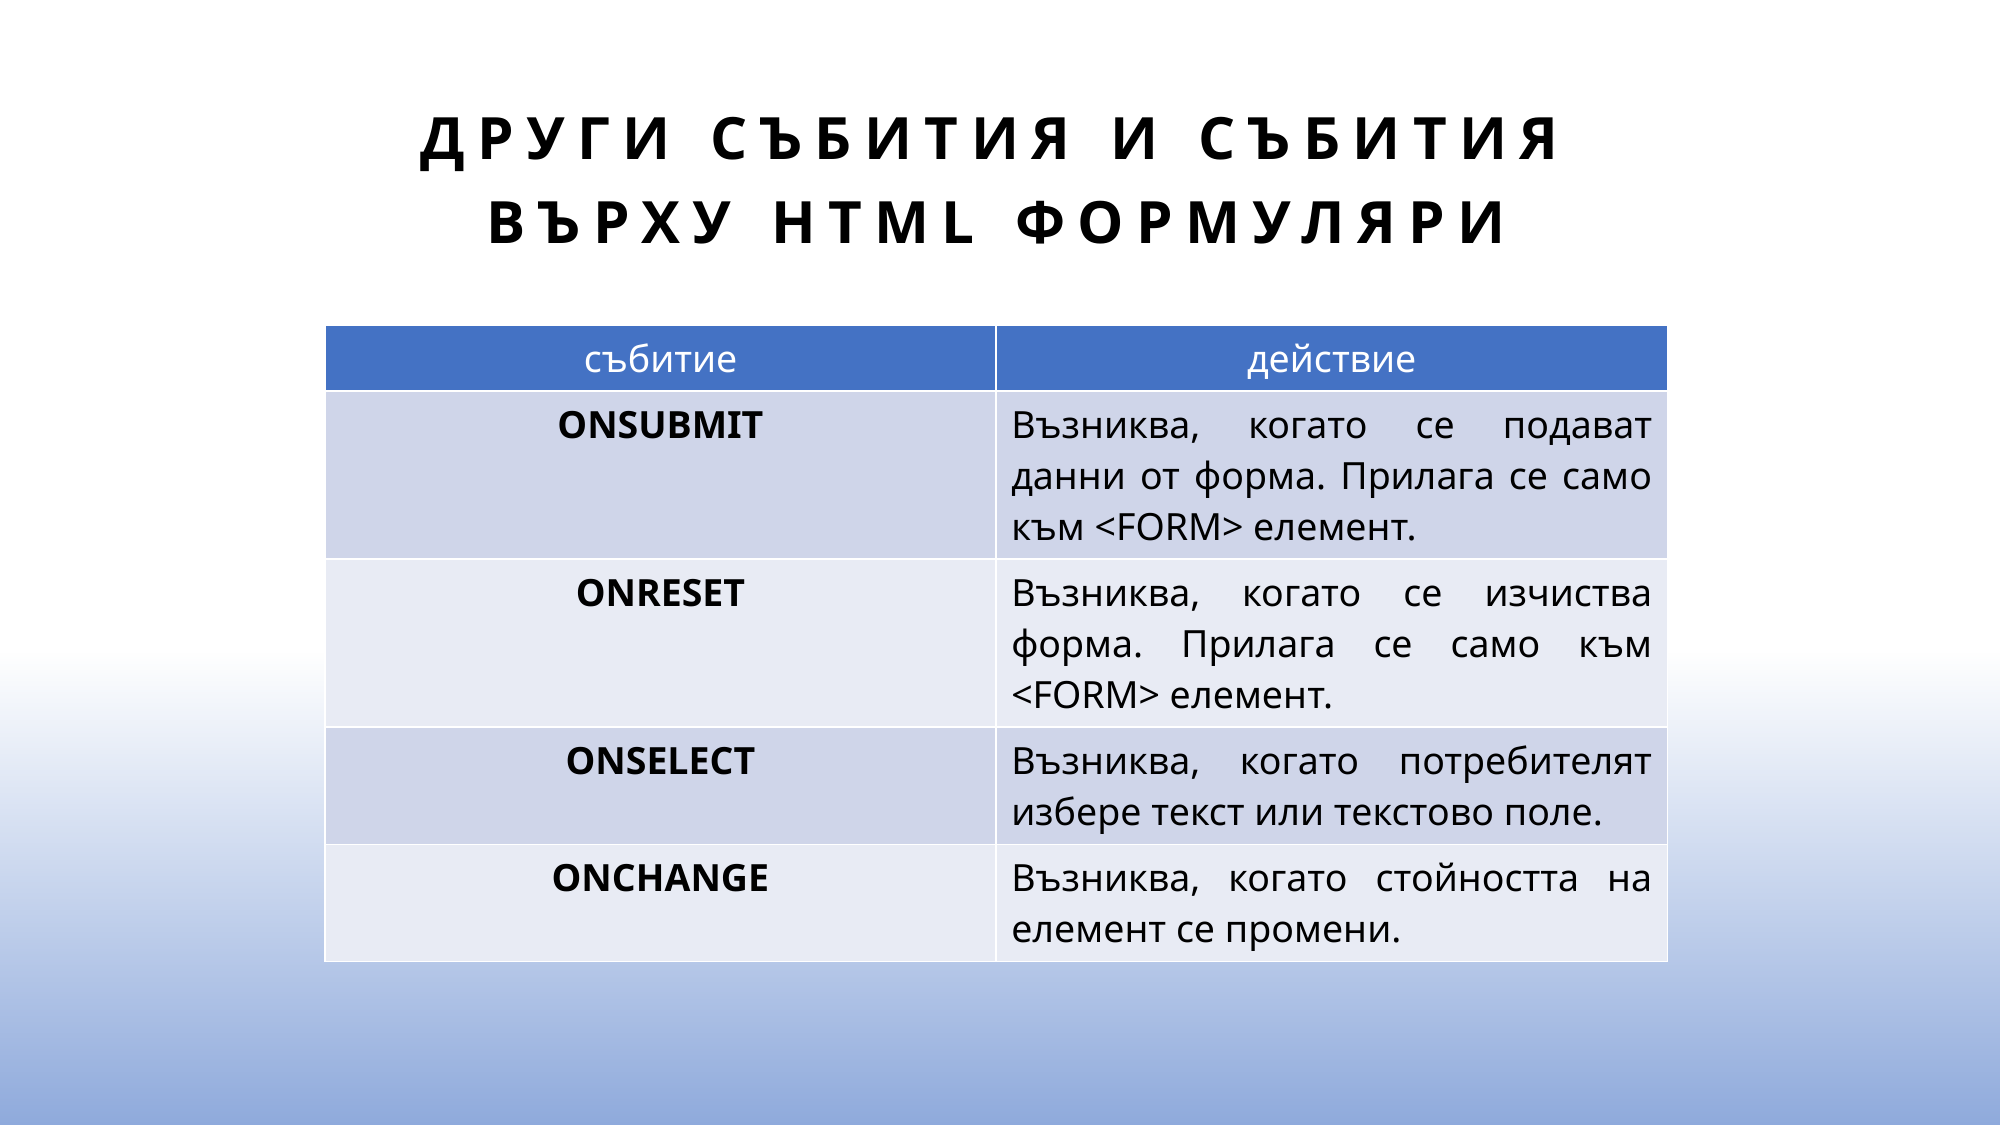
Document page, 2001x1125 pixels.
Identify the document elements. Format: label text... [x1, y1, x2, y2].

table_header действие [997, 326, 1667, 390]
table_cell ONCHANGE [326, 845, 995, 961]
table_cell Възниква, когато стойността на елемент се промени. [997, 845, 1667, 961]
table_cell ONRESET [326, 560, 995, 726]
table_cell Възниква, когато се изчиства форма. Прилага се само към <FORM> елемент. [997, 560, 1667, 726]
table_header събитие [326, 326, 995, 390]
table_cell Възниква, когато се подават данни от форма. Прилага се само към <FORM> елемент. [997, 392, 1667, 558]
table_cell ONSUBMIT [326, 392, 995, 558]
table_cell ONSELECT [326, 728, 995, 844]
title Други събития и събития върху HTML формуляри [324, 75, 1668, 263]
table_cell Възниква, когато потребителят избере текст или текстово поле. [997, 728, 1667, 844]
